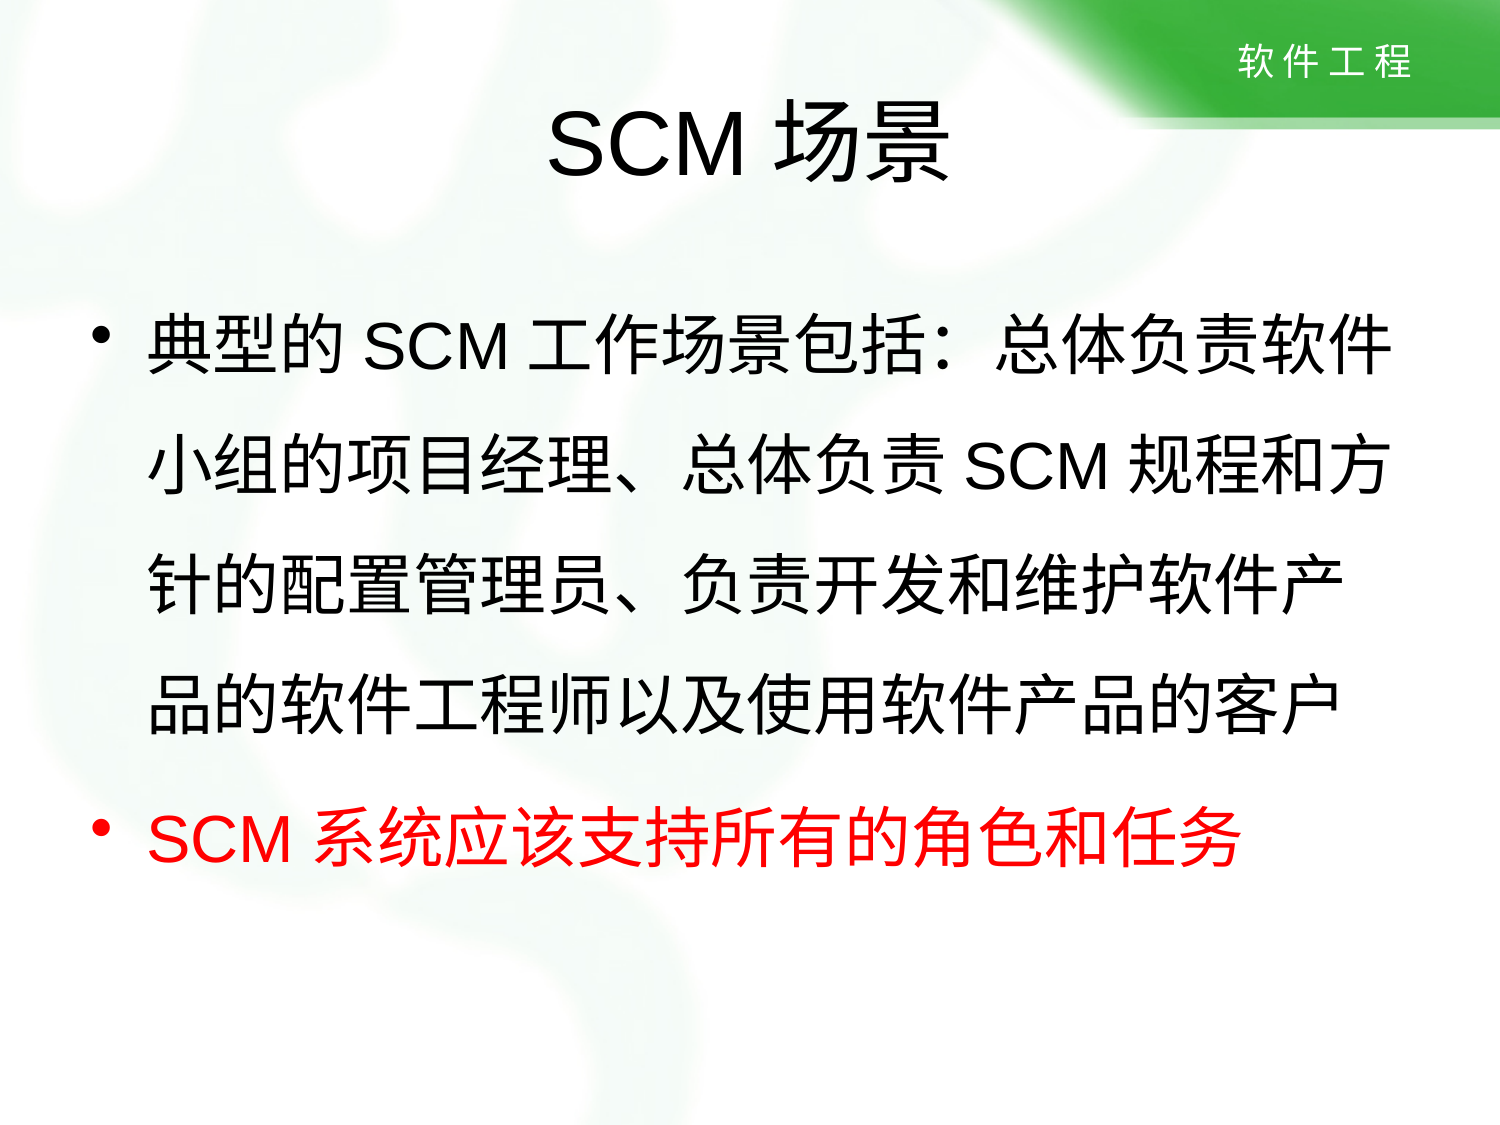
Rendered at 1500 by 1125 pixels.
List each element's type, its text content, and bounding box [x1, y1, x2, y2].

list 典型的SCM工作场景包括：总体负责软件小组的项目经理、总体负责SCM规程和方针的配置管理员、负责开发和维护软件产品的软件工程师以及使用软件产品的客户 SCM系统应该支持所有的角色和任务 [75, 255, 1425, 998]
title SCM场景 [75, 45, 1425, 233]
picture [0, 0, 1500, 1125]
